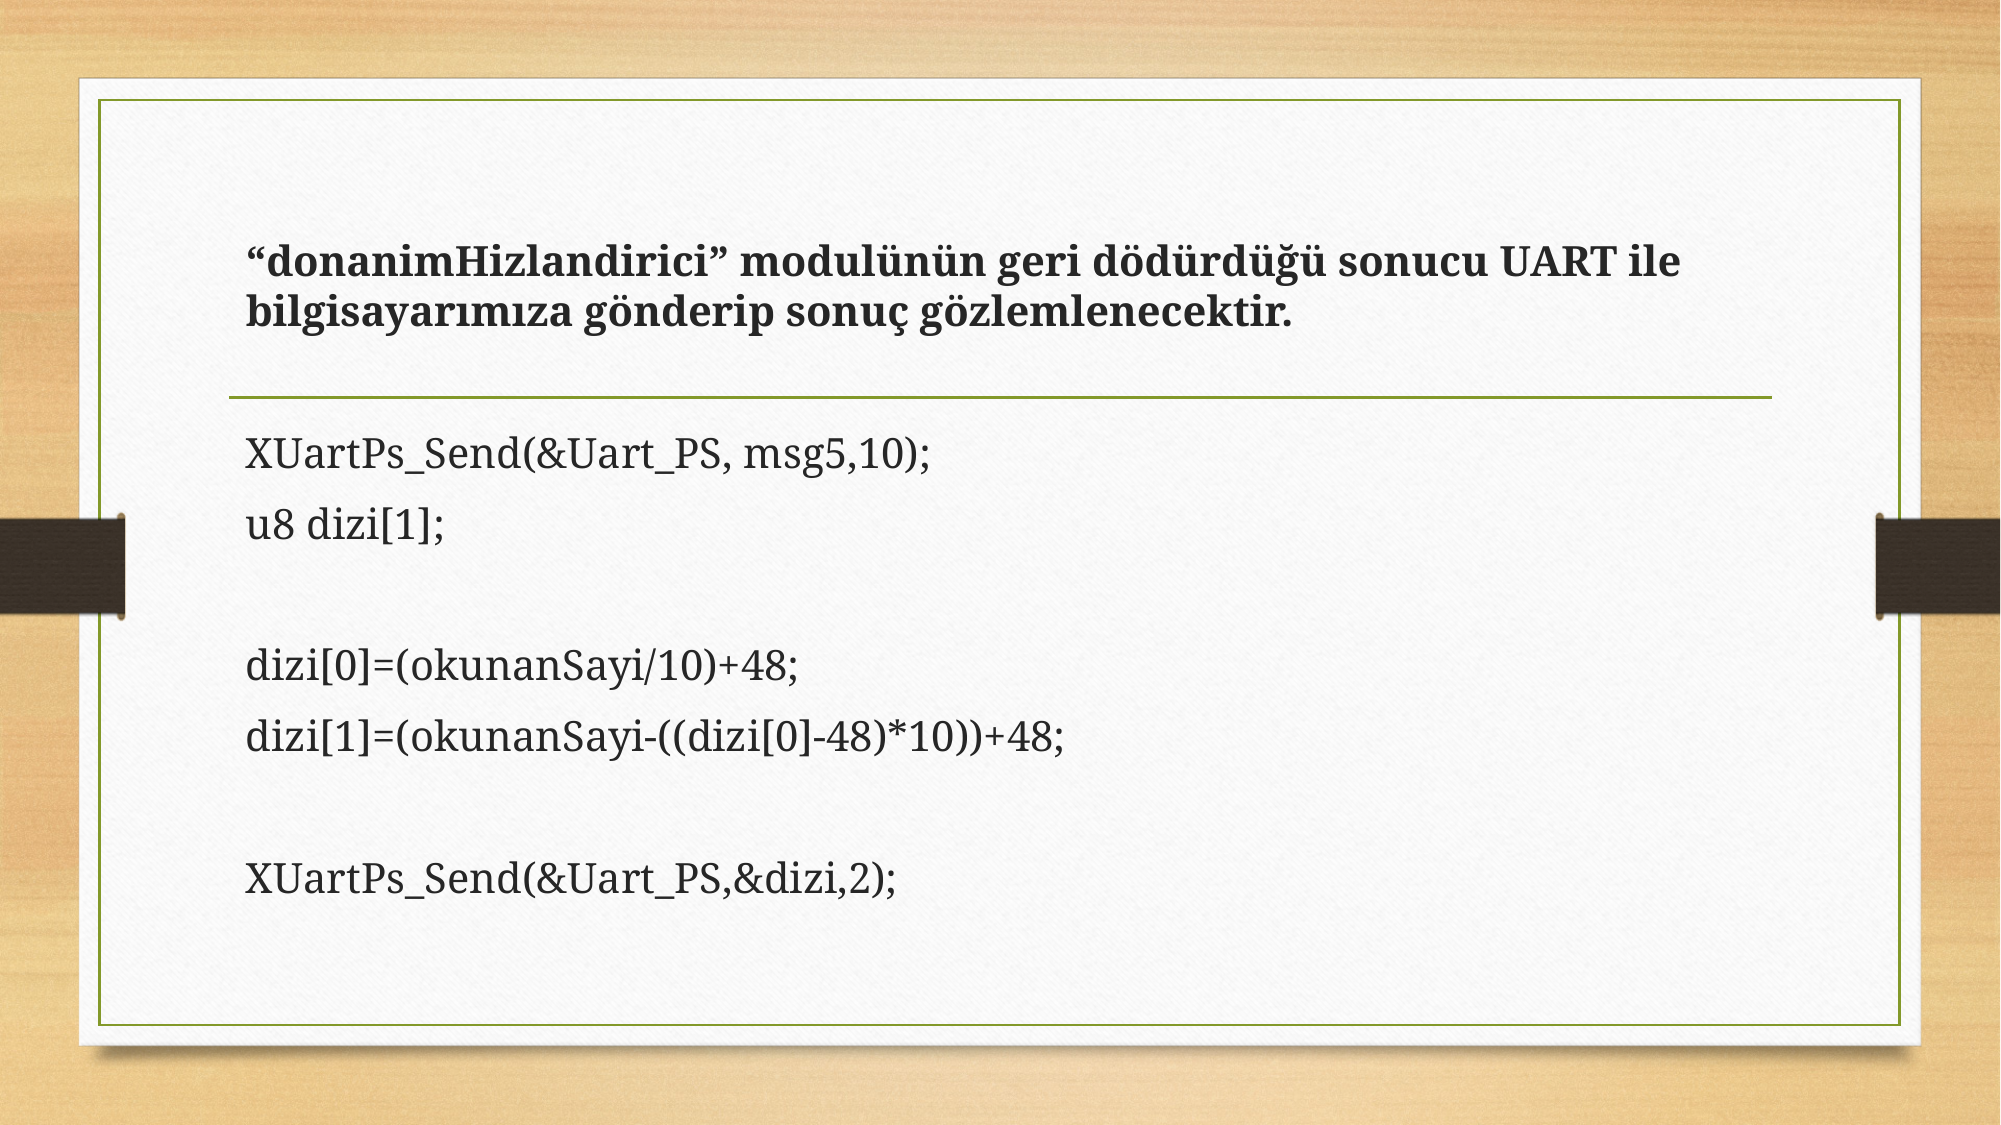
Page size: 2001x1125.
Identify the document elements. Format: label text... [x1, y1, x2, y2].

picture [0, 0, 2001, 1125]
list “donanimHizlandirici” modulünün geri dödürdüğü sonucu UART ile bilgisayarımıza gönderip sonuç gözlemlenecektir. XUartPs_Send(&Uart_PS, msg5,10); u8 dizi[1]; dizi[0]=(okunanSayi/10)+48; dizi[1]=(okunanSayi-((dizi[0]-48)*10))+48; XUartPs_Send(&Uart_PS,&dizi,2); [230, 227, 1806, 772]
